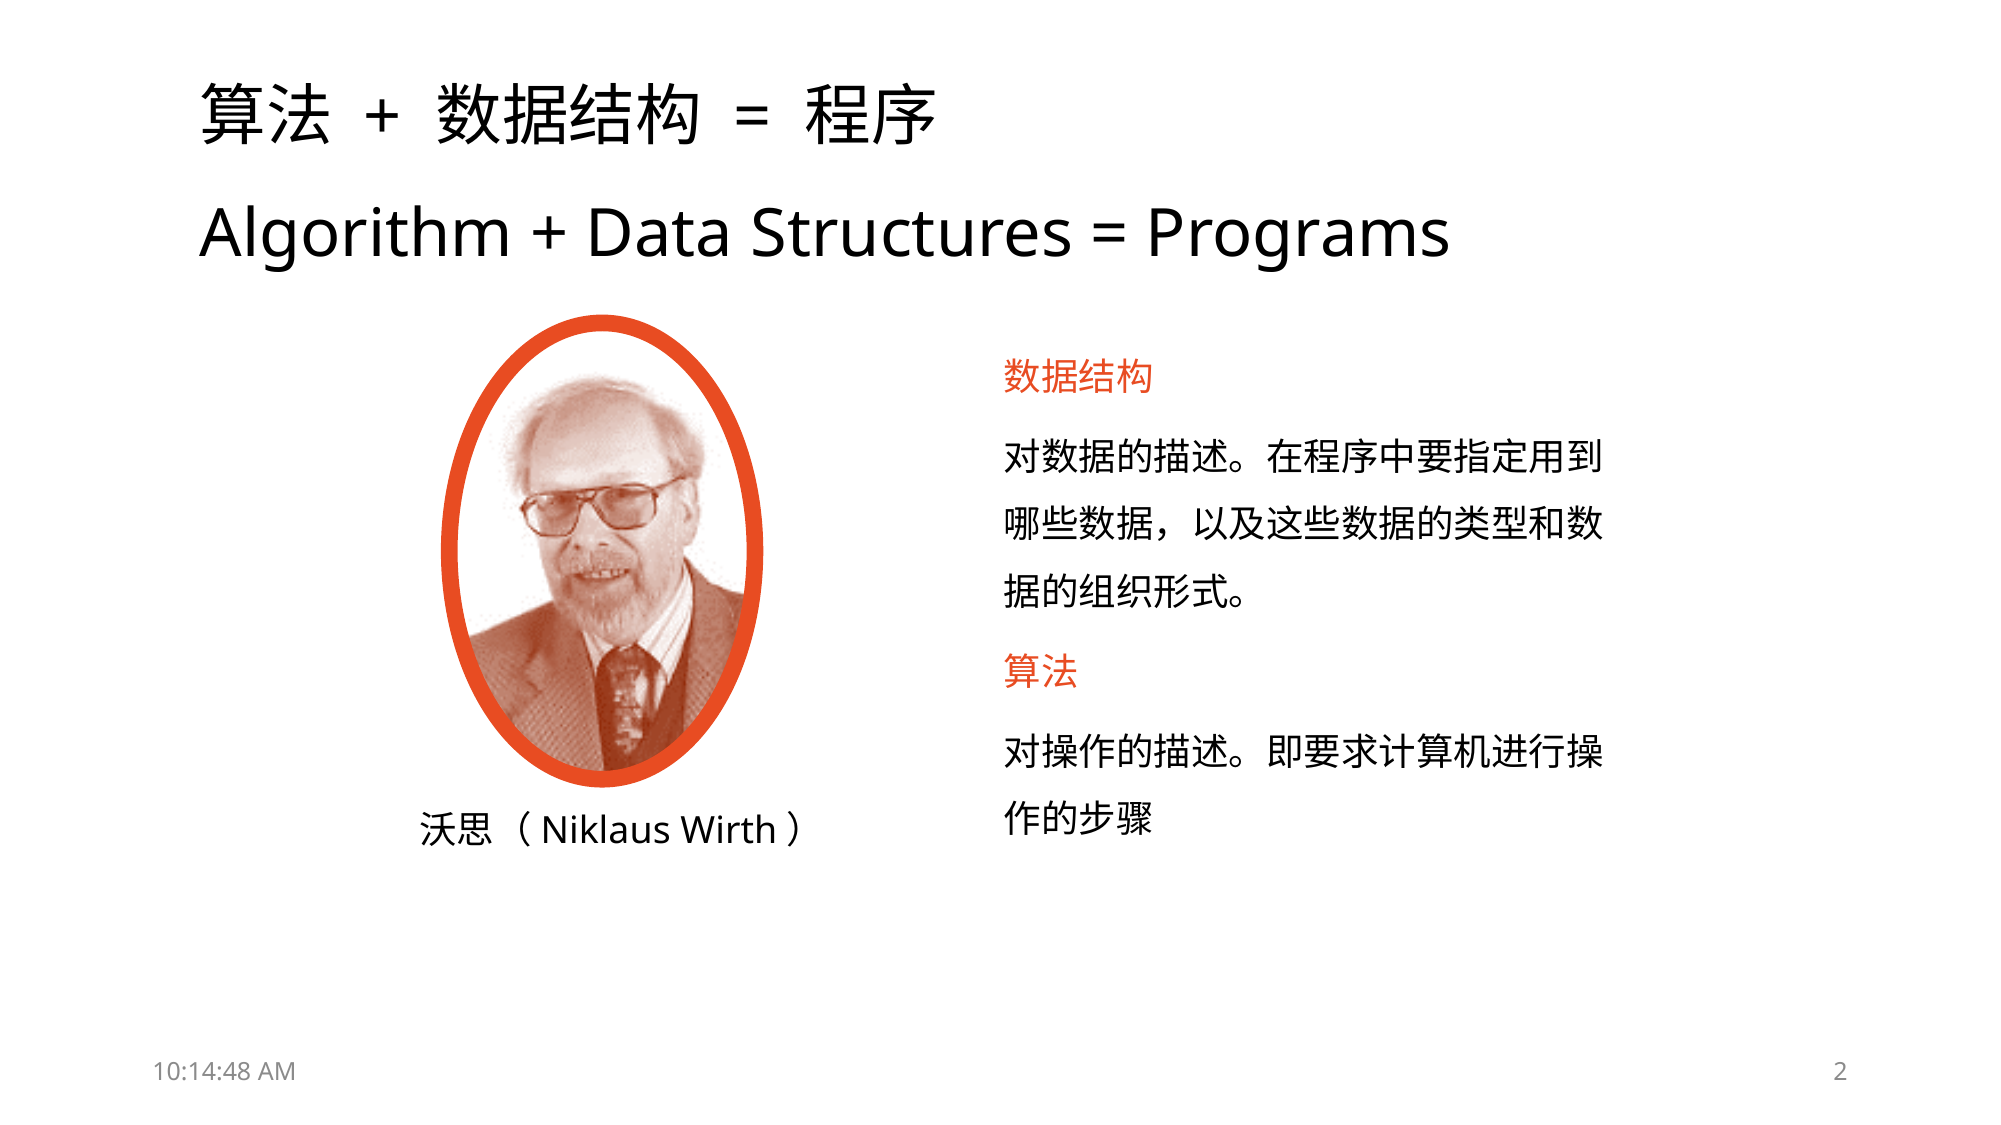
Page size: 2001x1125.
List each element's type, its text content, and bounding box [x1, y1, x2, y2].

picture [449, 322, 755, 780]
slide_number 2 [1412, 1042, 1863, 1103]
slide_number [137, 1042, 588, 1103]
text_box 数据结构 对数据的描述。在程序中要指定用到哪些数据，以及这些数据的类型和数据的组织形式。 算法 对操作的描述。即要求计算机进行操作的步骤 [988, 322, 1654, 860]
text_box 沃思（Niklaus Wirth） [358, 798, 885, 859]
text_box 算法 + 数据结构 = 程序 Algorithm + Data Structures = Programs [184, 58, 1850, 269]
